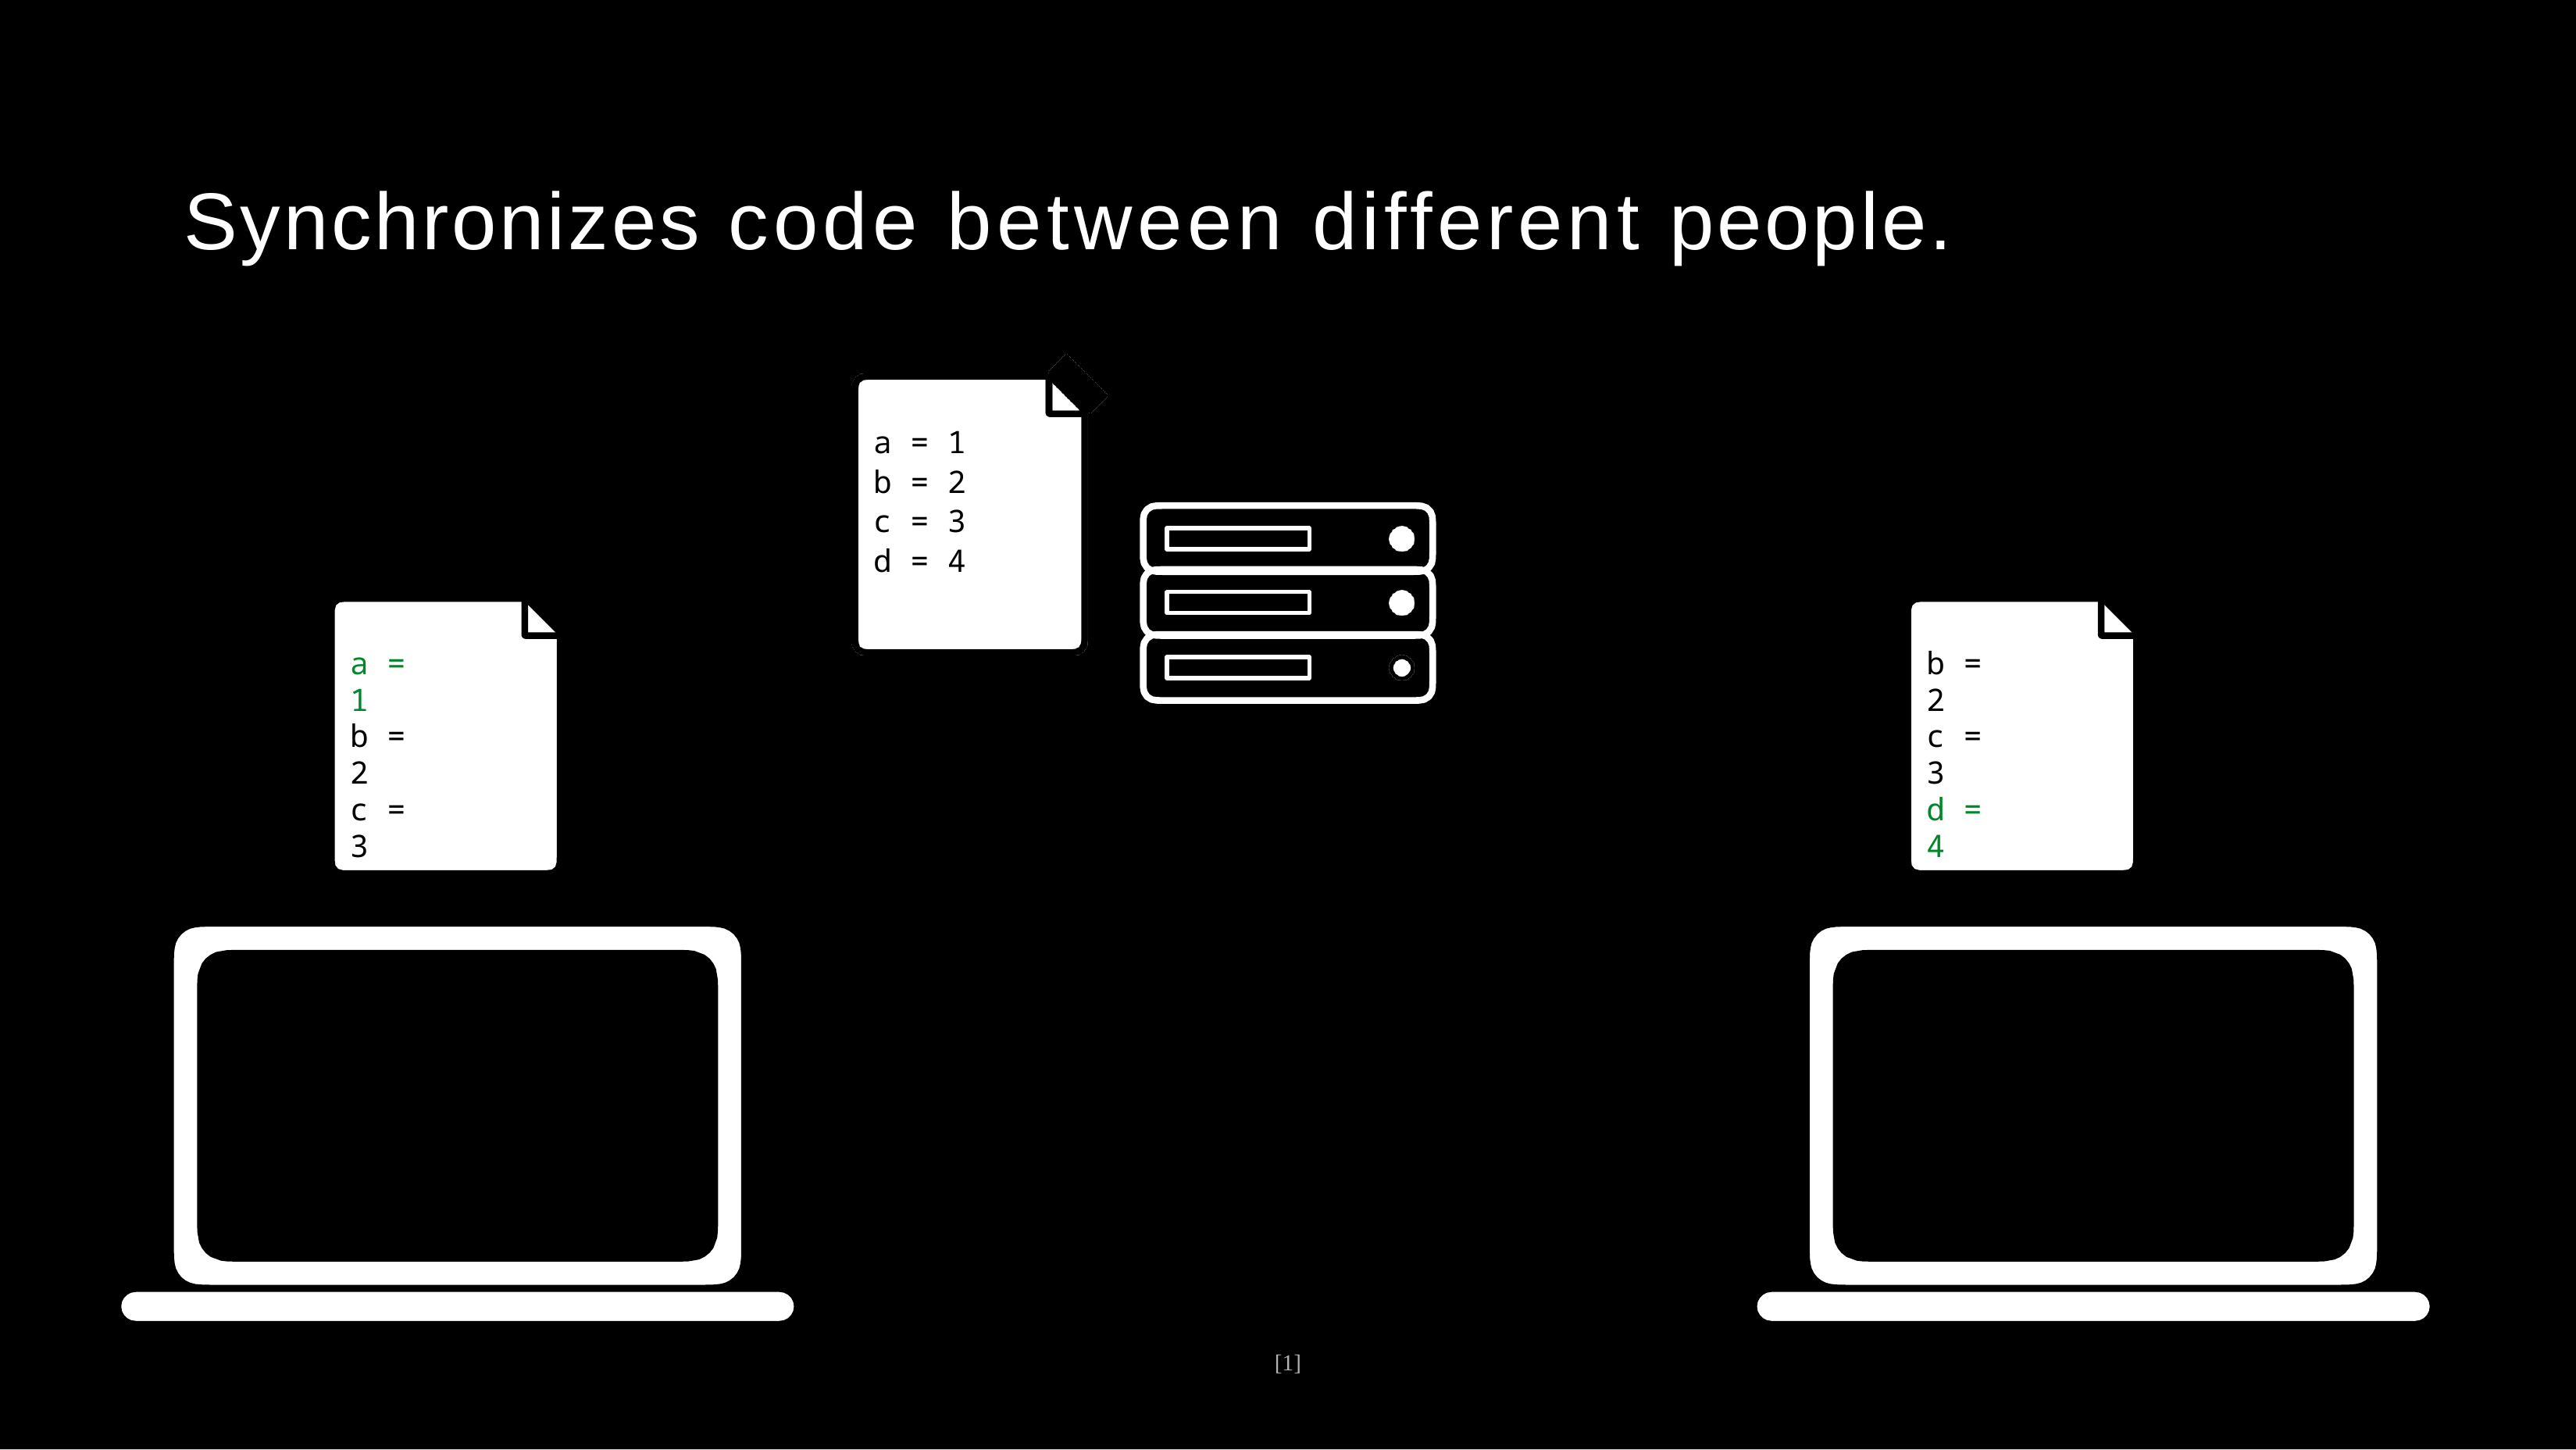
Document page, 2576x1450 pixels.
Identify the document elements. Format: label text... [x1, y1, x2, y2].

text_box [1904, 576, 2160, 877]
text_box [327, 576, 584, 877]
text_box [114, 920, 801, 1328]
footer [1] [876, 1348, 1700, 1421]
picture [851, 353, 1108, 655]
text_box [1139, 502, 1436, 705]
title Synchronizes code between different people. [182, 50, 2102, 412]
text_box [1750, 920, 2437, 1328]
